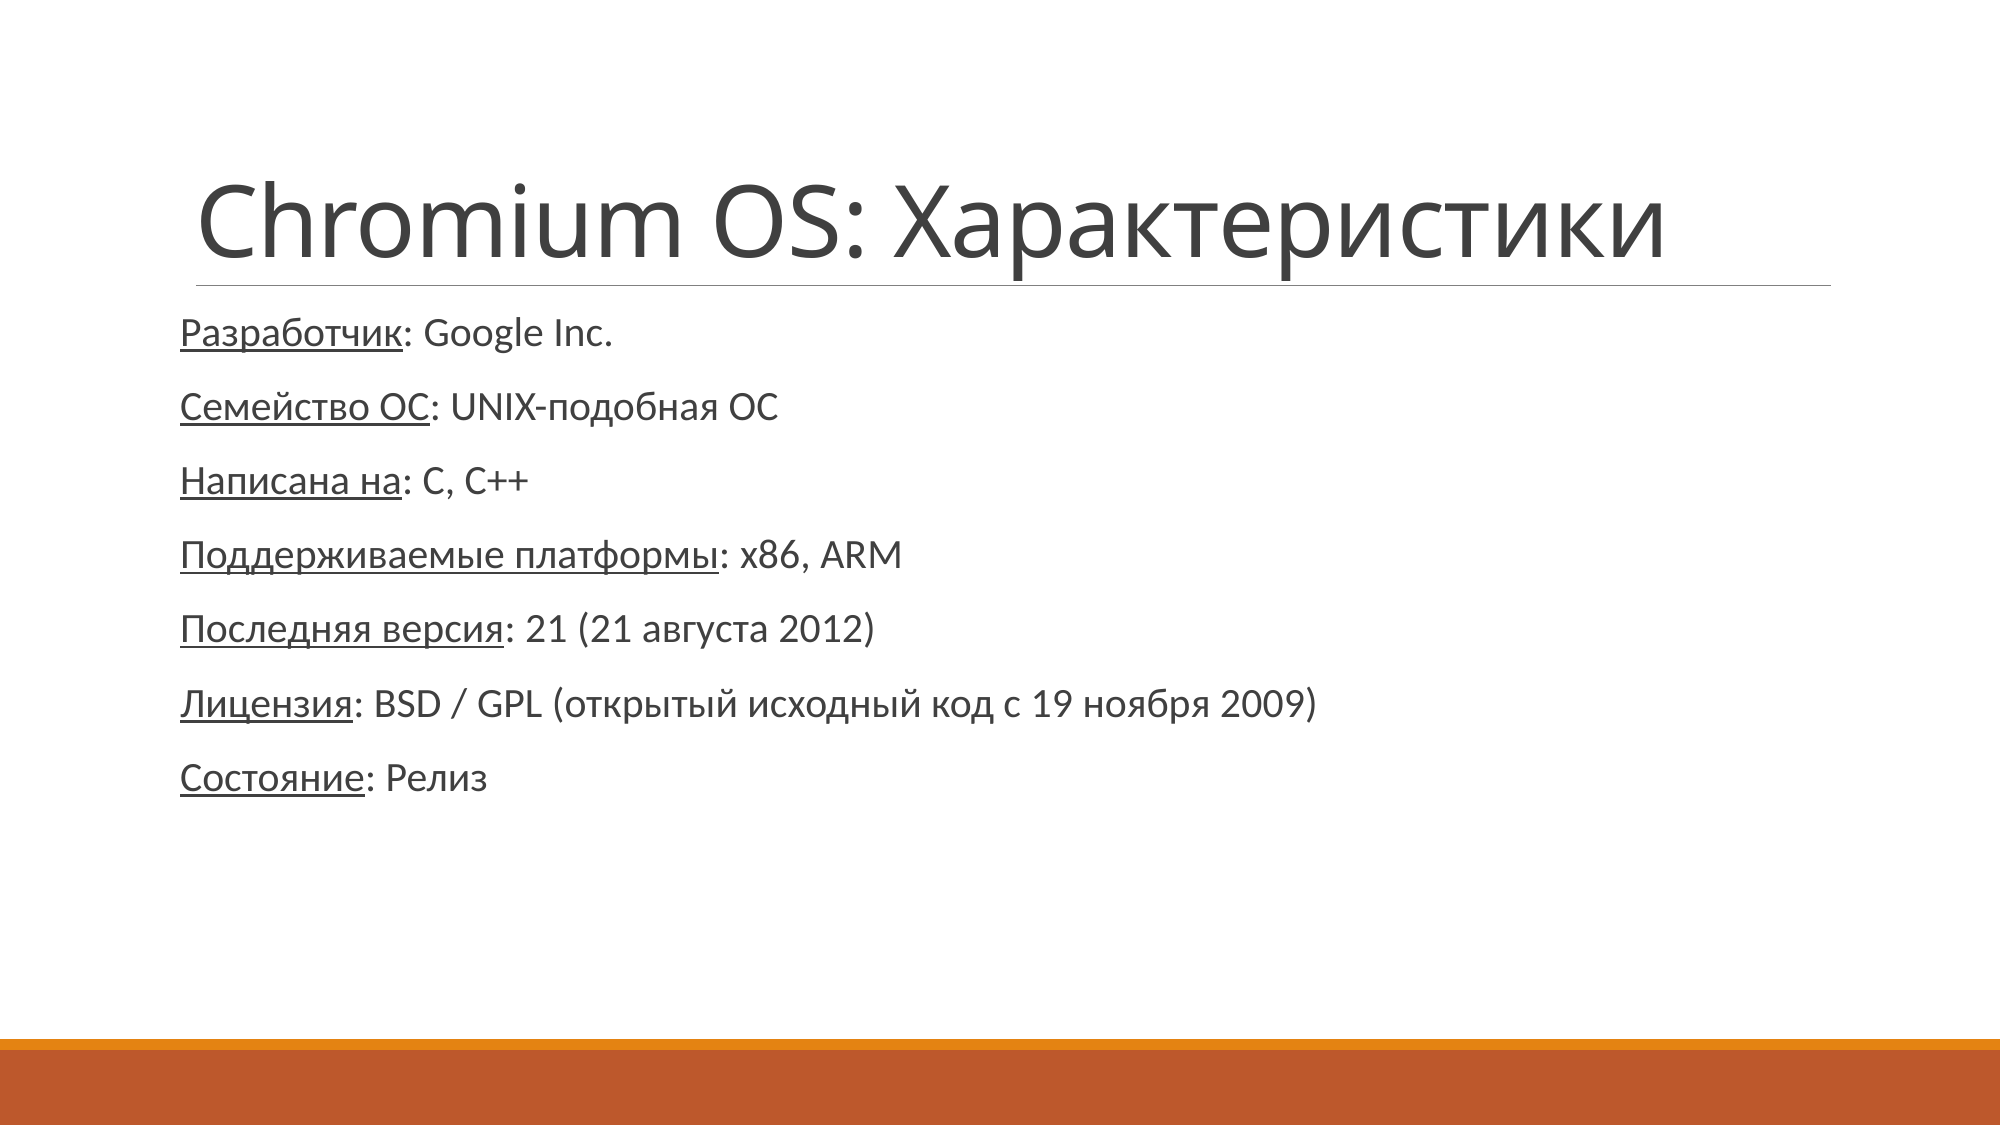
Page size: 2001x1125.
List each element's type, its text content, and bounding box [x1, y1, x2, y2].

list Разработчик: Google Inc. Семейство ОС: UNIX-подобная ОС Написана на: C, C++ Поддерживаемые платформы: x86, ARM Последняя версия: 21 (21 августа 2012) Лицензия: BSD / GPL (открытый исходный код с 19 ноября 2009) Состояние: Релиз [180, 302, 1830, 963]
title Chromium OS: Характеристики [180, 47, 1830, 285]
